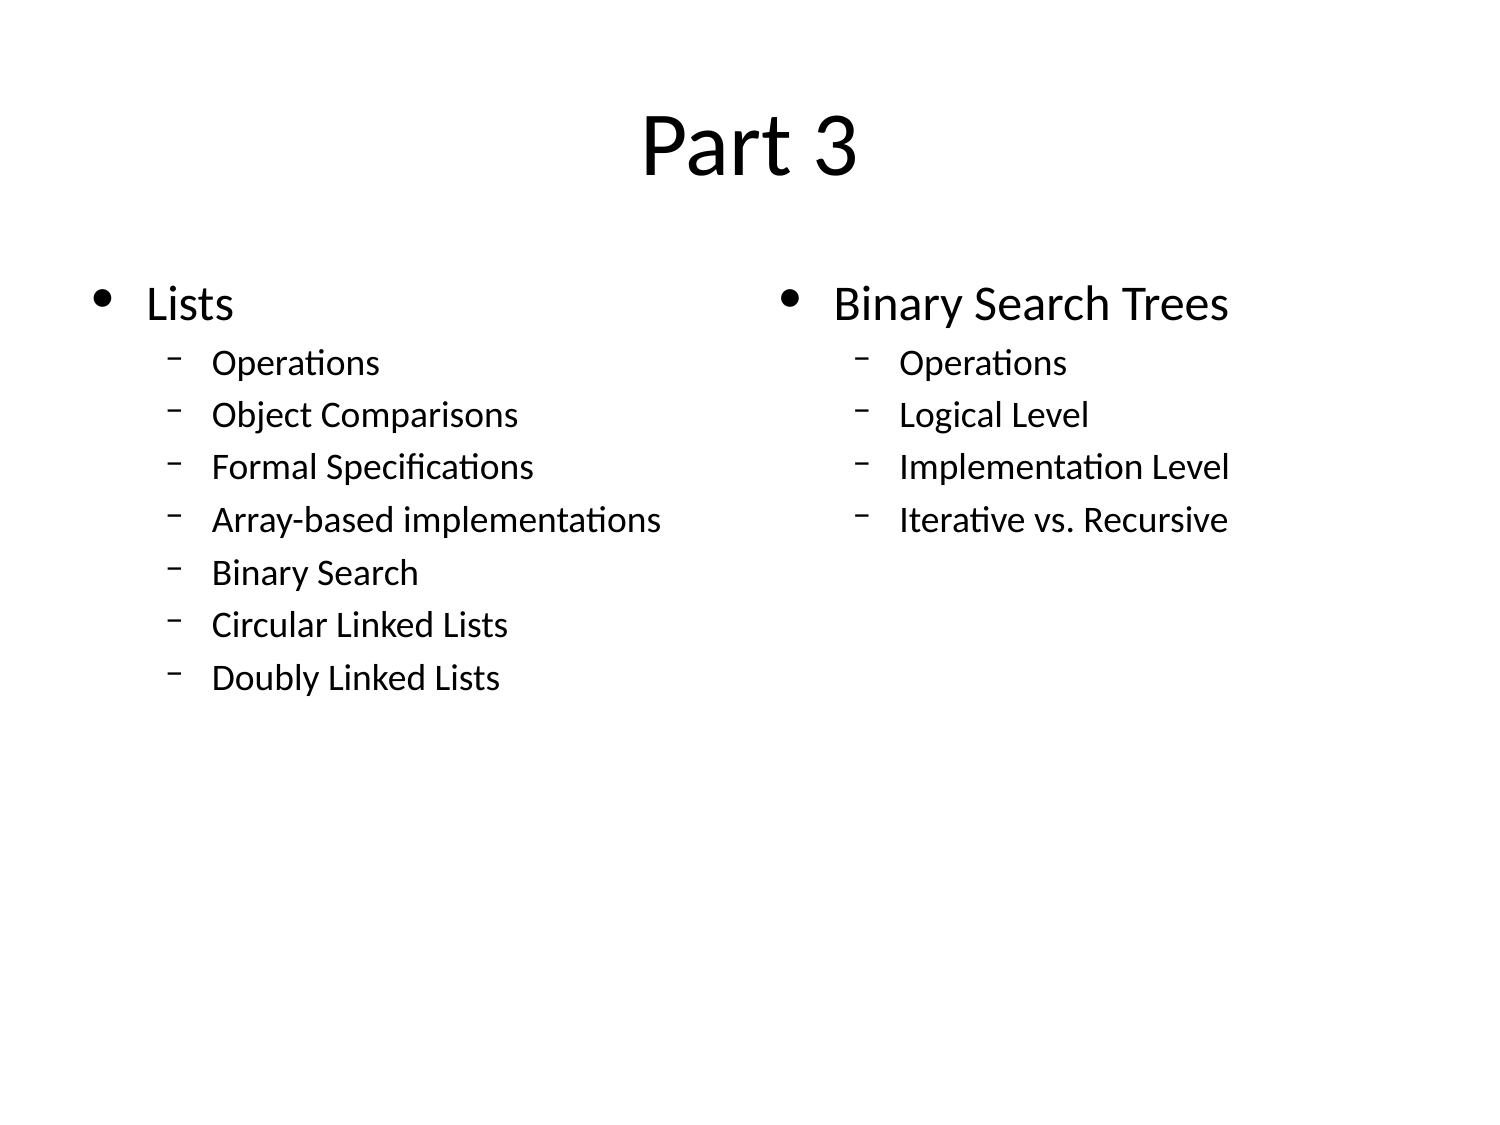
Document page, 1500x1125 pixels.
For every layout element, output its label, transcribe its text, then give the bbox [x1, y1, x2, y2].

list Lists Operations Object Comparisons Formal Specifications Array-based implementations Binary Search Circular Linked Lists Doubly Linked Lists [75, 262, 738, 1005]
title Part 3 [75, 45, 1425, 233]
list Binary Search Trees Operations Logical Level Implementation Level Iterative vs. Recursive [762, 262, 1425, 1005]
